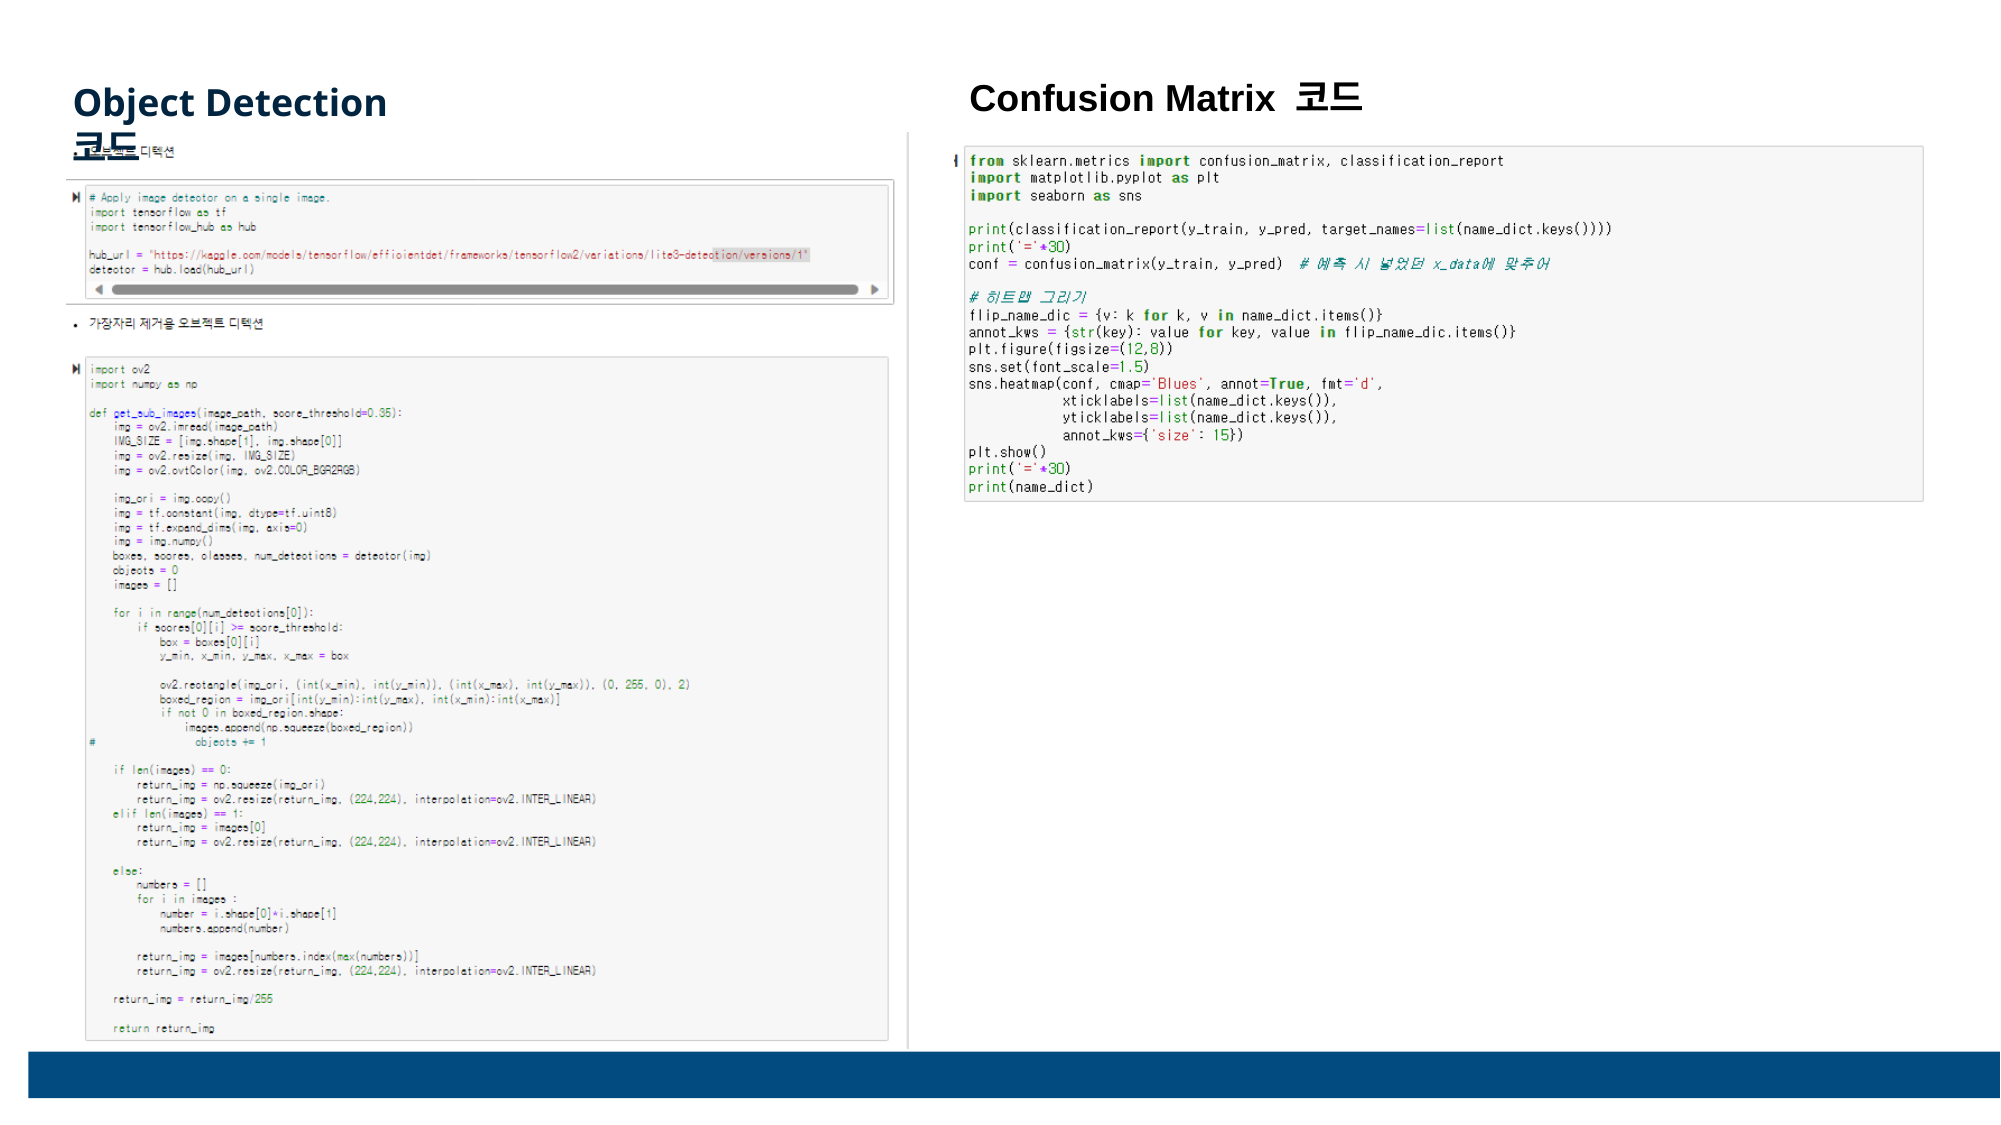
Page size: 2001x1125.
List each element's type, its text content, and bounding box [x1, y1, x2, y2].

text_box Confusion Matrix 코드 [954, 66, 1485, 127]
text_box Object Detection 코드 [57, 72, 488, 177]
picture [954, 138, 1934, 511]
picture [66, 132, 909, 1049]
